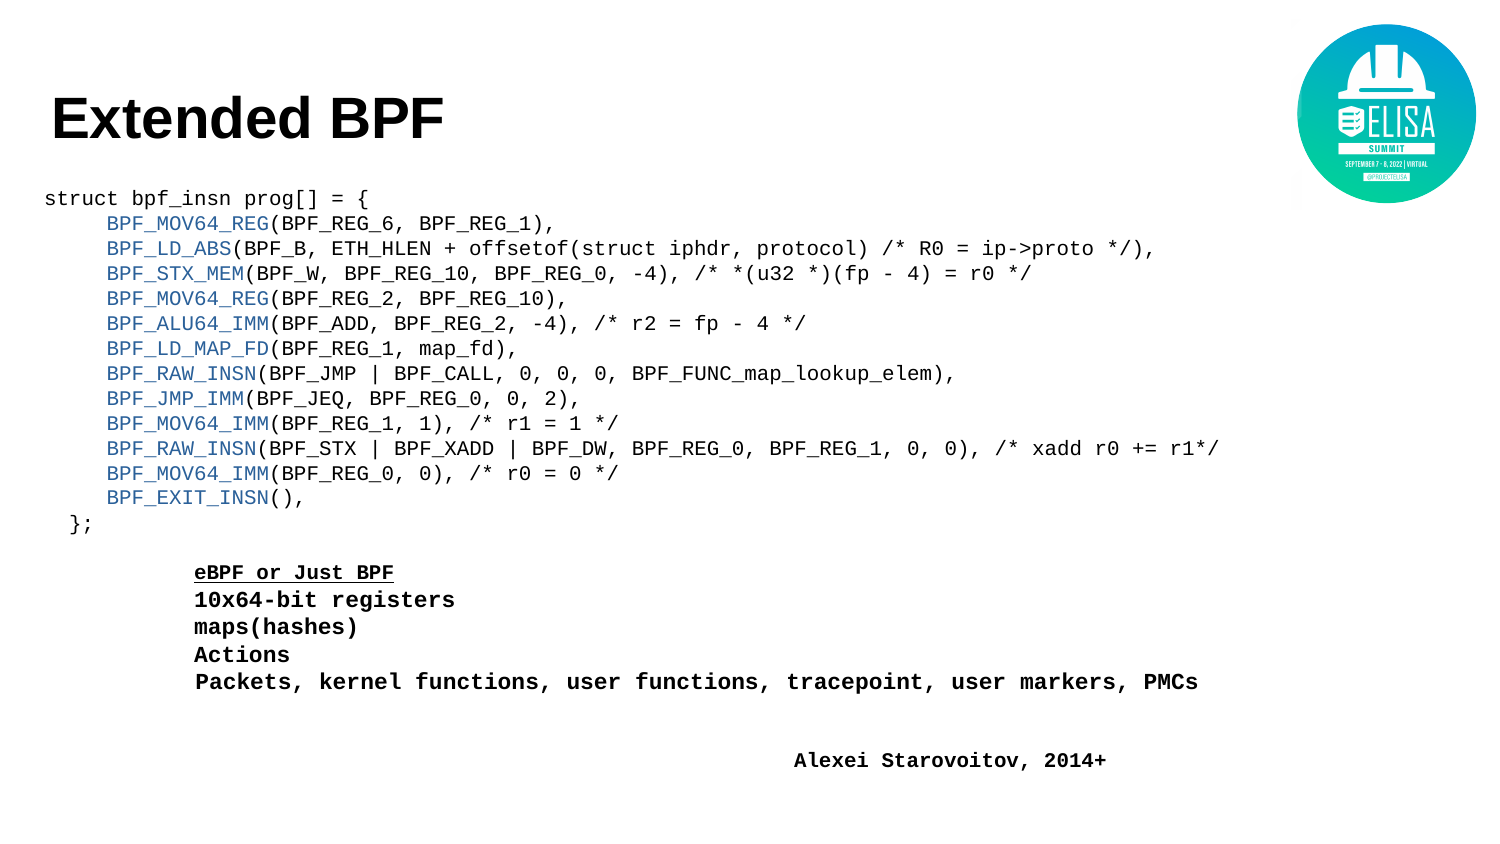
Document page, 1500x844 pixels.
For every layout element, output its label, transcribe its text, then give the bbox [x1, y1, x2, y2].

title Extended BPF [51, 72, 1449, 167]
picture [1291, 19, 1485, 210]
text_box struct bpf_insn prog[] = { BPF_MOV64_REG(BPF_REG_6, BPF_REG_1), BPF_LD_ABS(BPF_B, ETH_HLEN + offsetof(struct iphdr, protocol) /* R0 = ip->proto */), BPF_STX_MEM(BPF_W, BPF_REG_10, BPF_REG_0, -4), /* *(u32 *)(fp - 4) = r0 */ BPF_MOV64_REG(BPF_REG_2, BPF_REG_10), BPF_ALU64_IMM(BPF_ADD, BPF_REG_2, -4), /* r2 = fp - 4 */ BPF_LD_MAP_FD(BPF_REG_1, map_fd), BPF_RAW_INSN(BPF_JMP | BPF_CALL, 0, 0, 0, BPF_FUNC_map_lookup_elem), BPF_JMP_IMM(BPF_JEQ, BPF_REG_0, 0, 2), BPF_MOV64_IMM(BPF_REG_1, 1), /* r1 = 1 */ BPF_RAW_INSN(BPF_STX | BPF_XADD | BPF_DW, BPF_REG_0, BPF_REG_1, 0, 0), /* xadd r0 += r1*/ BPF_MOV64_IMM(BPF_REG_0, 0), /* r0 = 0 */ BPF_EXIT_INSN(), }; eBPF or Just BPF 10x64-bit registers maps(hashes) Actions Packets, kernel functions, user functions, tracepoint, user markers, PMCs Alexei Starovoitov, 2014+ [29, 177, 1240, 768]
